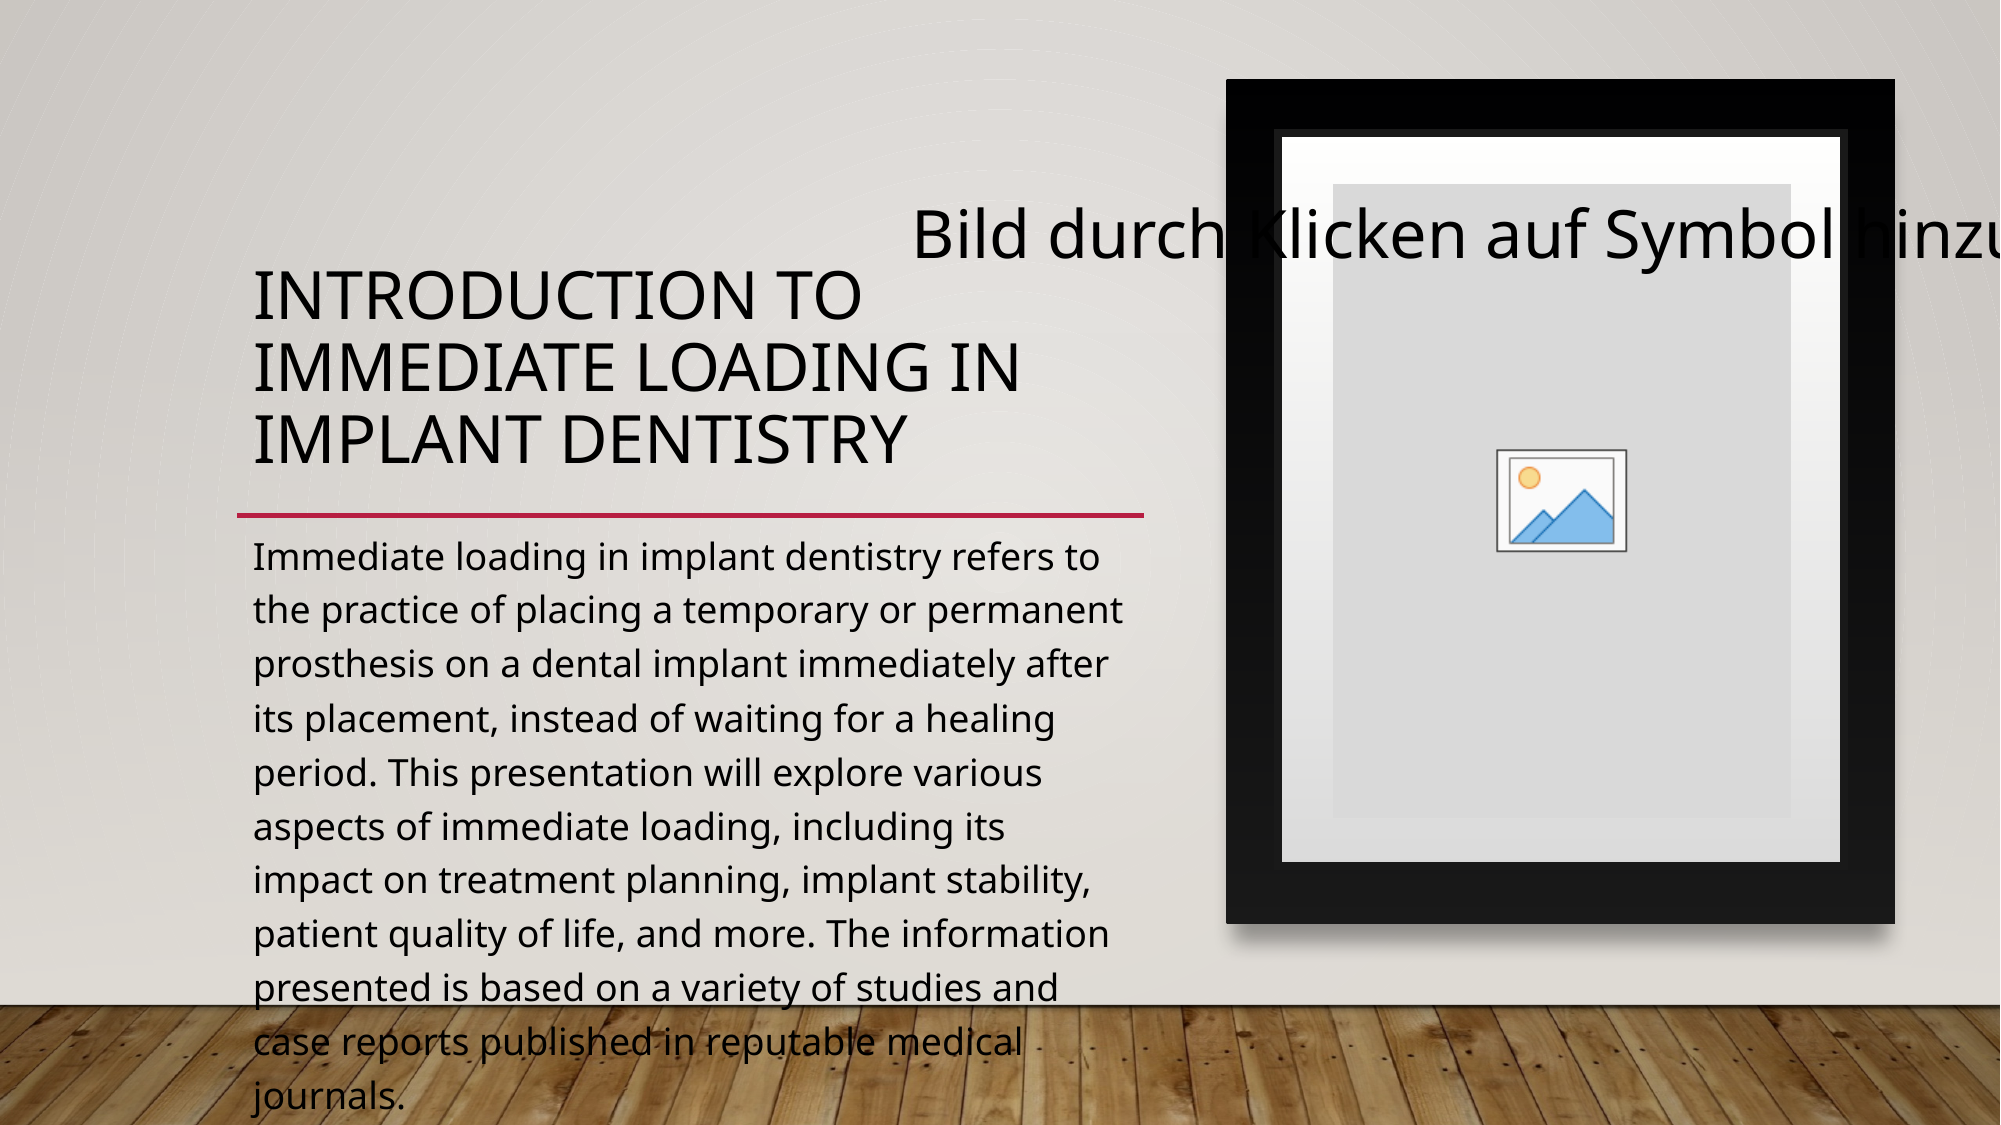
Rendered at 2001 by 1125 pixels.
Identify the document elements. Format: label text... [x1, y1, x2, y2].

list Immediate loading in implant dentistry refers to the practice of placing a temporary or permanent prosthesis on a dental implant immediately after its placement, instead of waiting for a healing period. This presentation will explore various aspects of immediate loading, including its impact on treatment planning, implant stability, patient quality of life, and more. The information presented is based on a variety of studies and case reports published in reputable medical journals. [237, 516, 1145, 845]
picture [1332, 183, 1791, 819]
title Introduction to Immediate Loading in Implant Dentistry [238, 185, 1146, 486]
picture [0, 1005, 2000, 1125]
